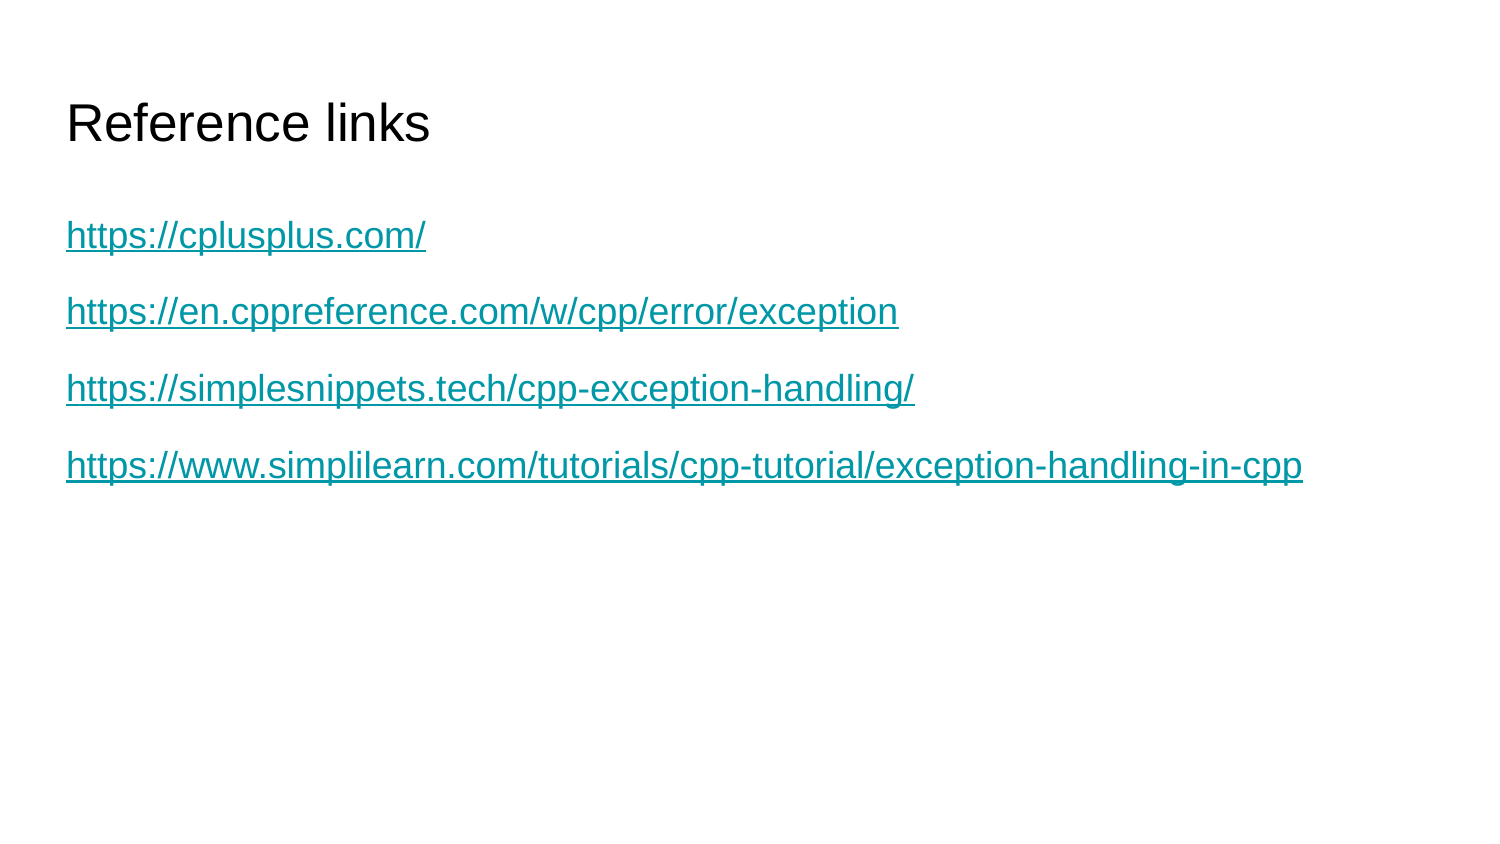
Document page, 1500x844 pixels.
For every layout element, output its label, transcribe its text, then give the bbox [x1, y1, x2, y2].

title Reference links [51, 72, 1449, 167]
list https://cplusplus.com/ https://en.cppreference.com/w/cpp/error/exception https://simplesnippets.tech/cpp-exception-handling/ https://www.simplilearn.com/tutorials/cpp-tutorial/exception-handling-in-cpp [51, 189, 1449, 750]
